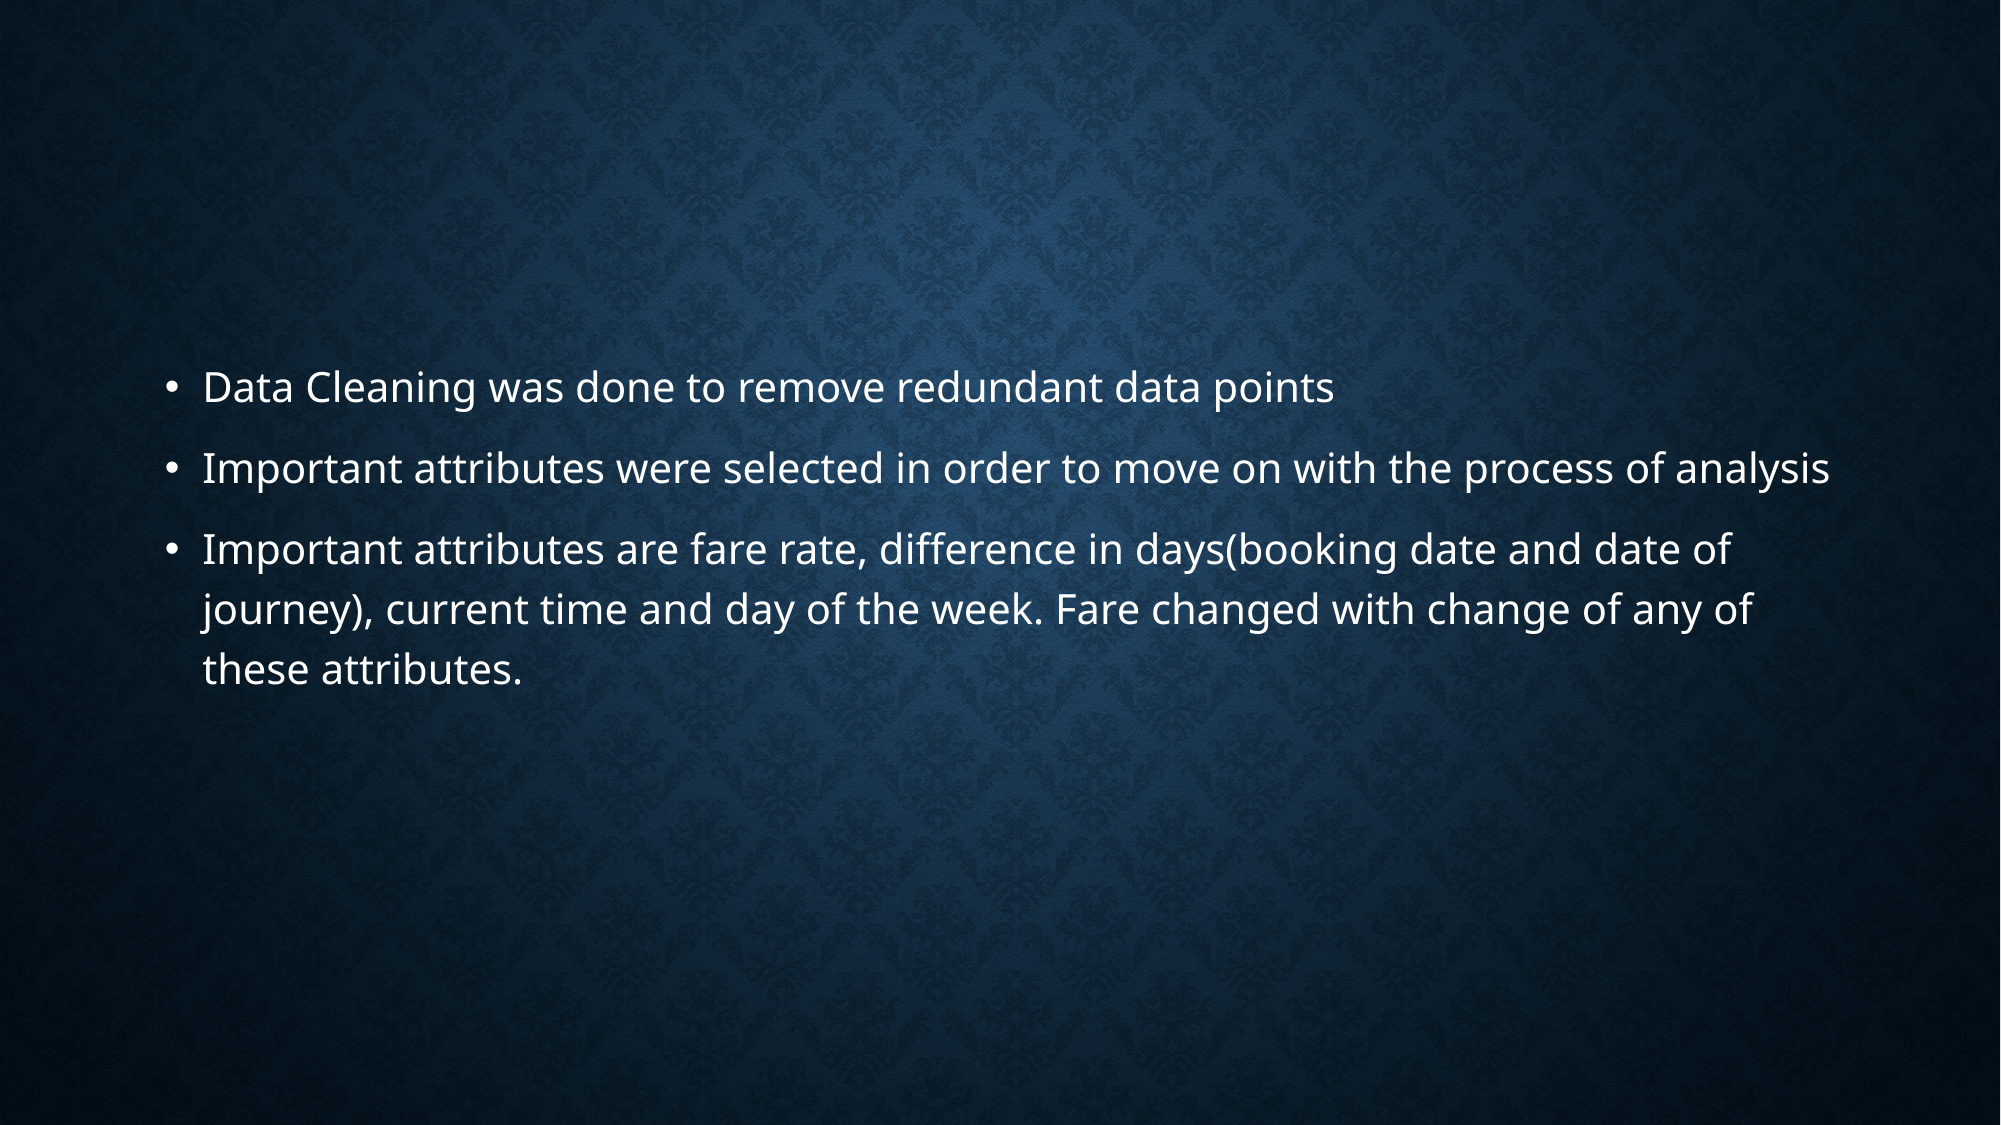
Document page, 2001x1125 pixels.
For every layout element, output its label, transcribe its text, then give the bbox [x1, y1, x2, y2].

list Data Cleaning was done to remove redundant data points Important attributes were selected in order to move on with the process of analysis Important attributes are fare rate, difference in days(booking date and date of journey), current time and day of the week. Fare changed with change of any of these attributes. [149, 343, 1849, 950]
